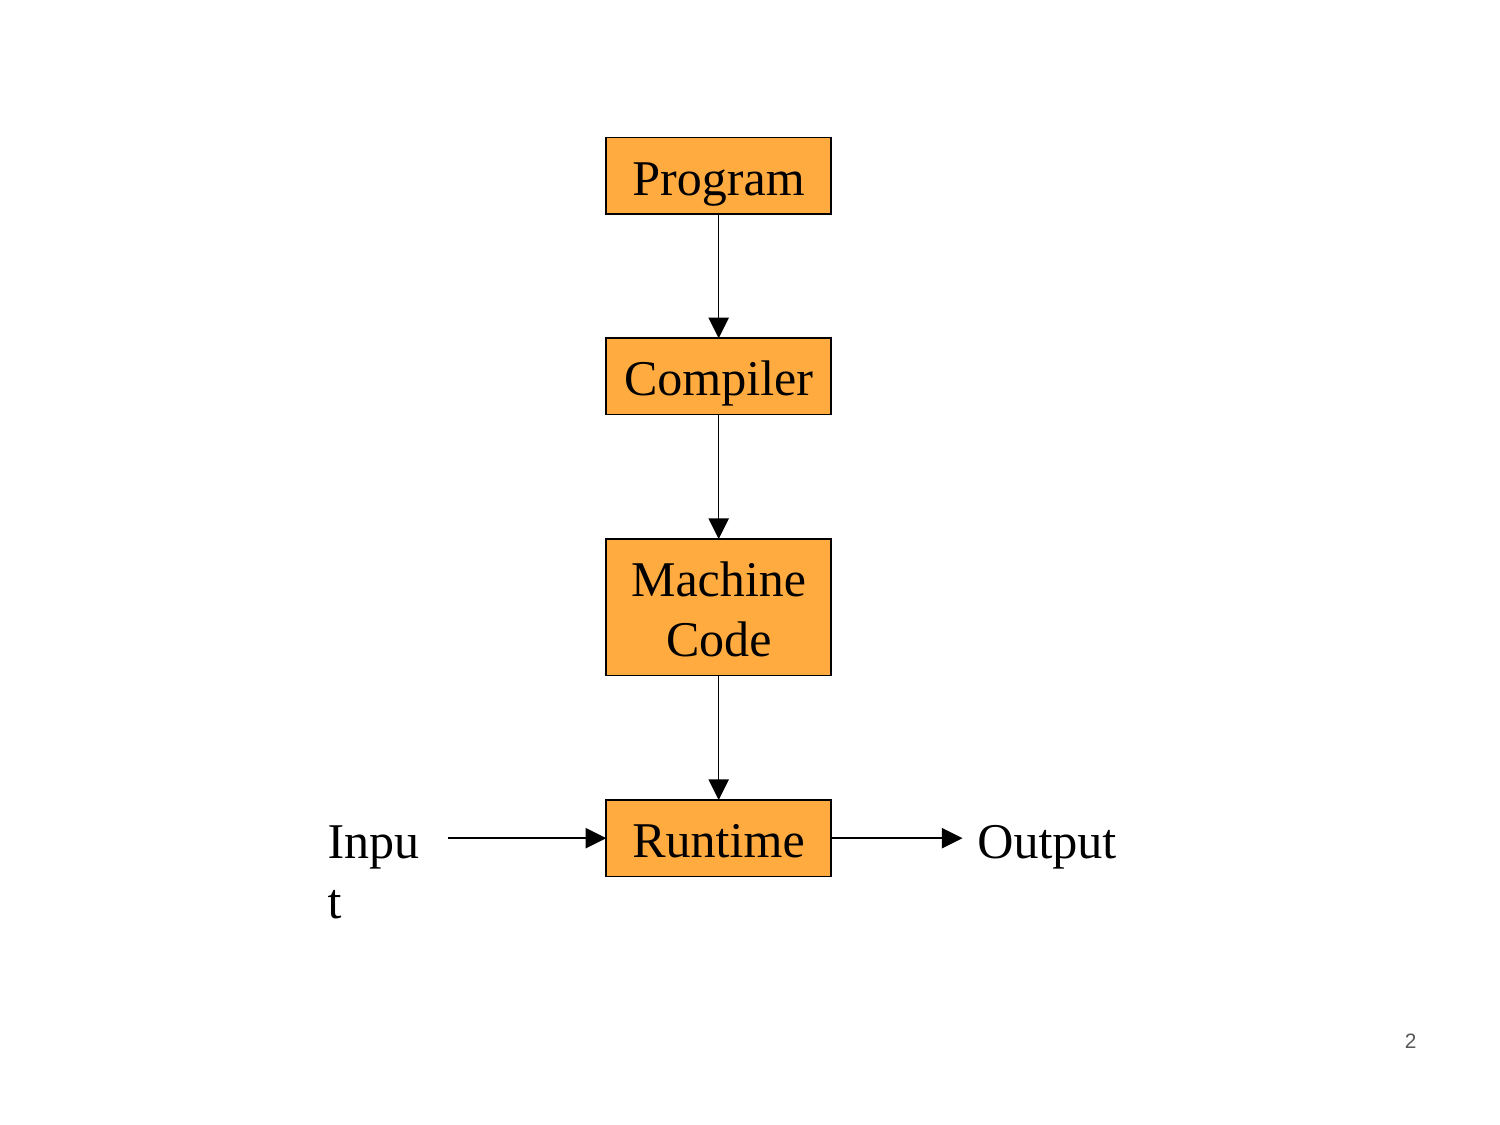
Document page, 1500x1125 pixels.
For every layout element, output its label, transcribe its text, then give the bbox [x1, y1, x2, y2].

text_box Input [312, 800, 449, 876]
text_box Runtime [606, 799, 832, 877]
slide_number 2 [1389, 1019, 1480, 1106]
text_box Machine Code [606, 539, 832, 676]
text_box Program [606, 137, 832, 214]
text_box Compiler [606, 338, 832, 415]
text_box Output [962, 800, 1132, 876]
